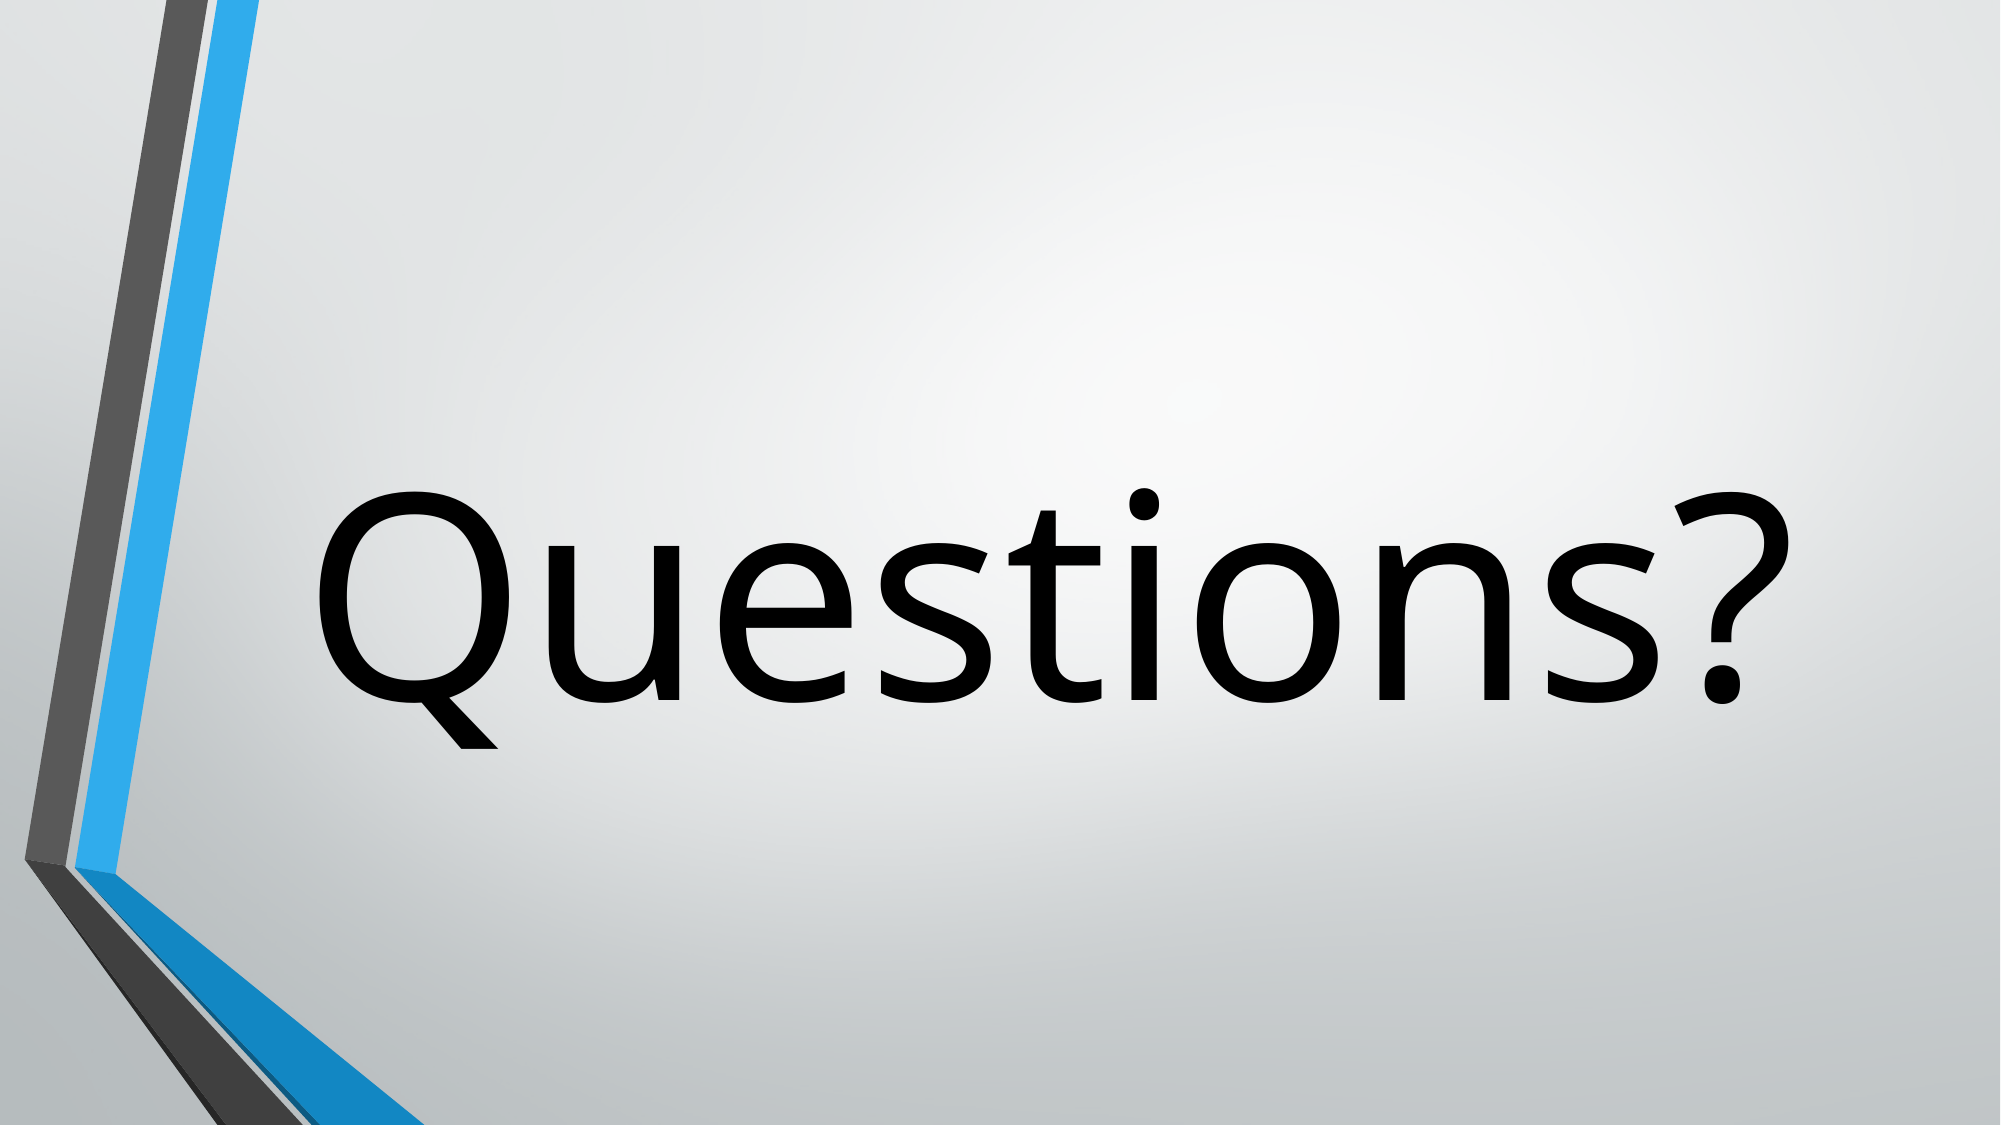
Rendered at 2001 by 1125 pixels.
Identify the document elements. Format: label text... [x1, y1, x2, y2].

title Questions? [227, 441, 1872, 730]
